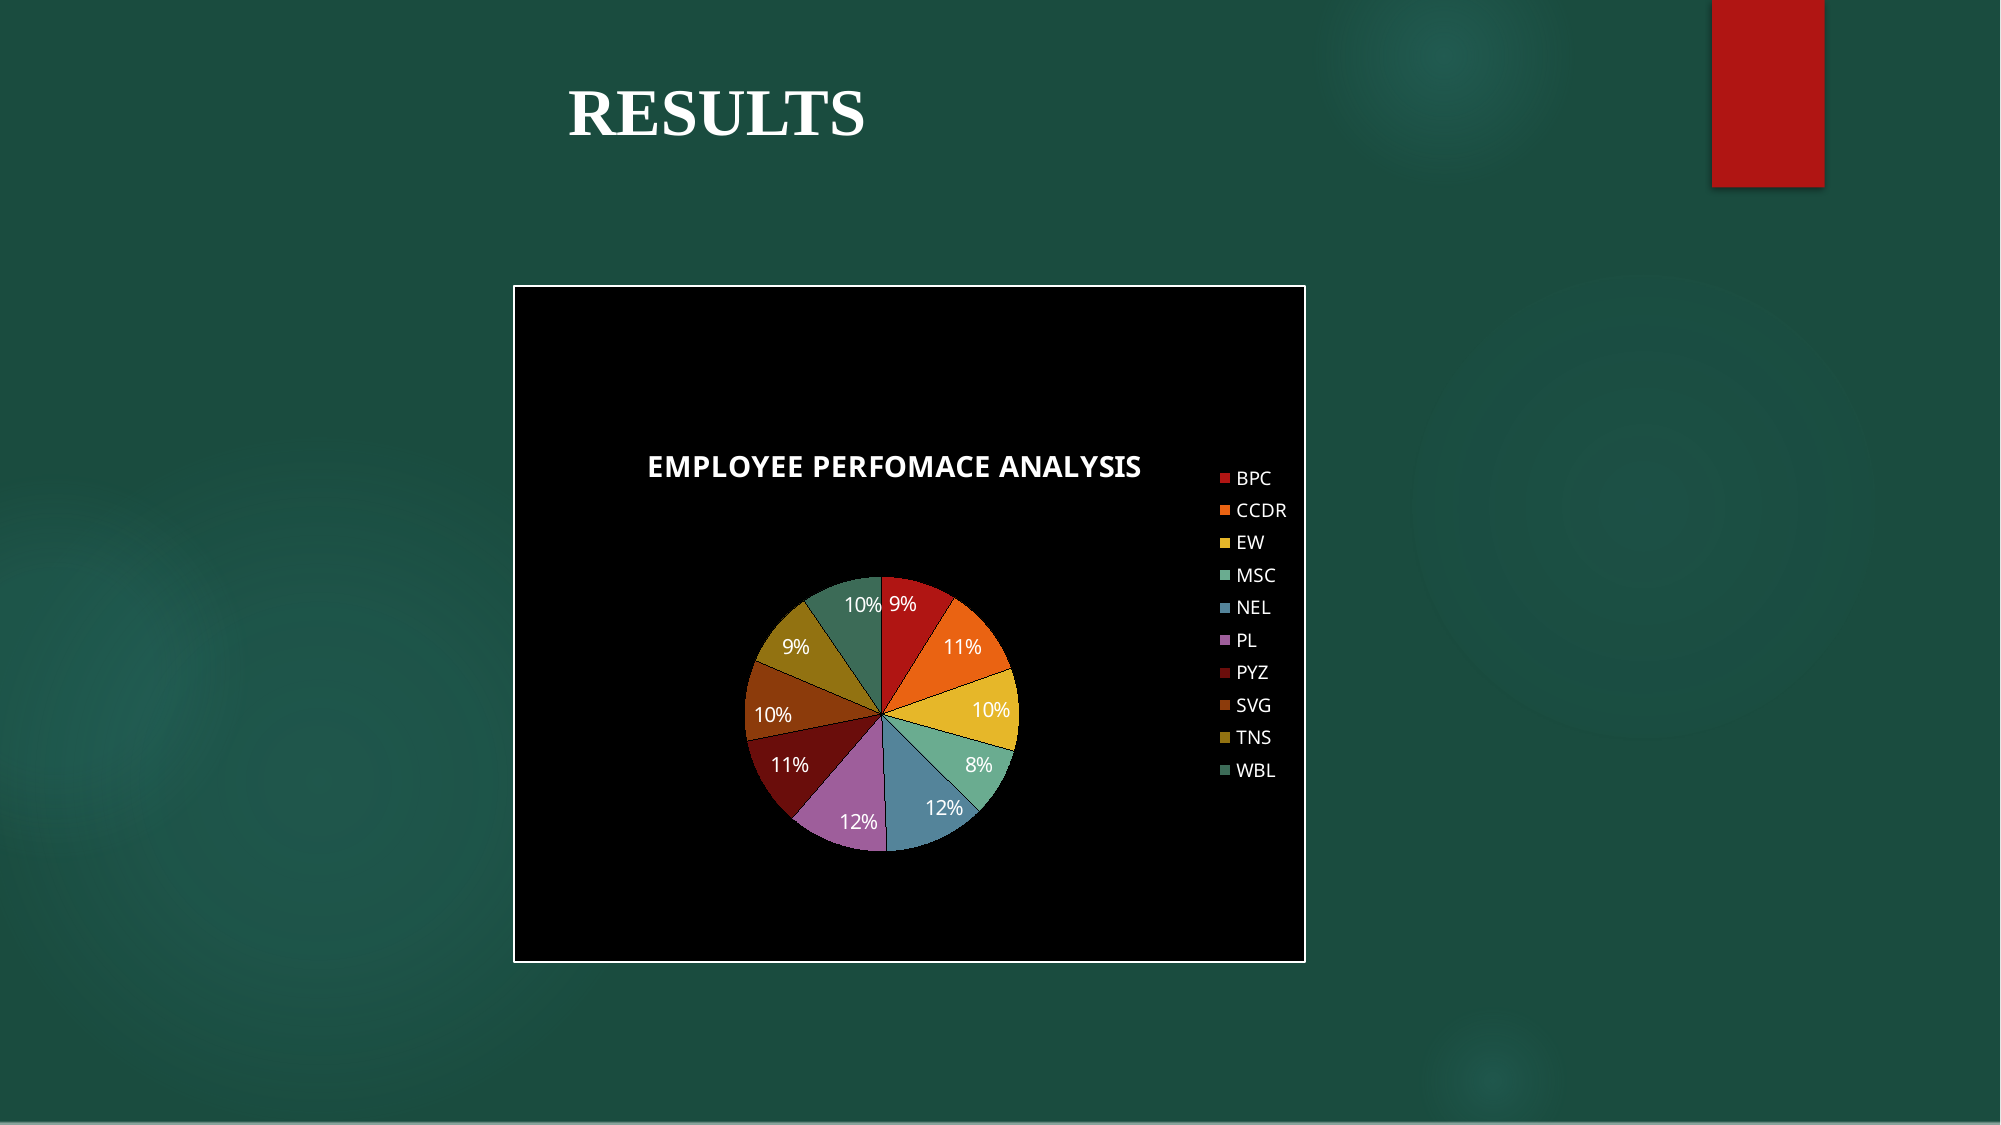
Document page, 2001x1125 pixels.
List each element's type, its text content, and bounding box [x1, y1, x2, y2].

picture [0, 0, 2001, 1125]
text_box RESULTS [553, 61, 1089, 171]
chart [512, 284, 1306, 963]
